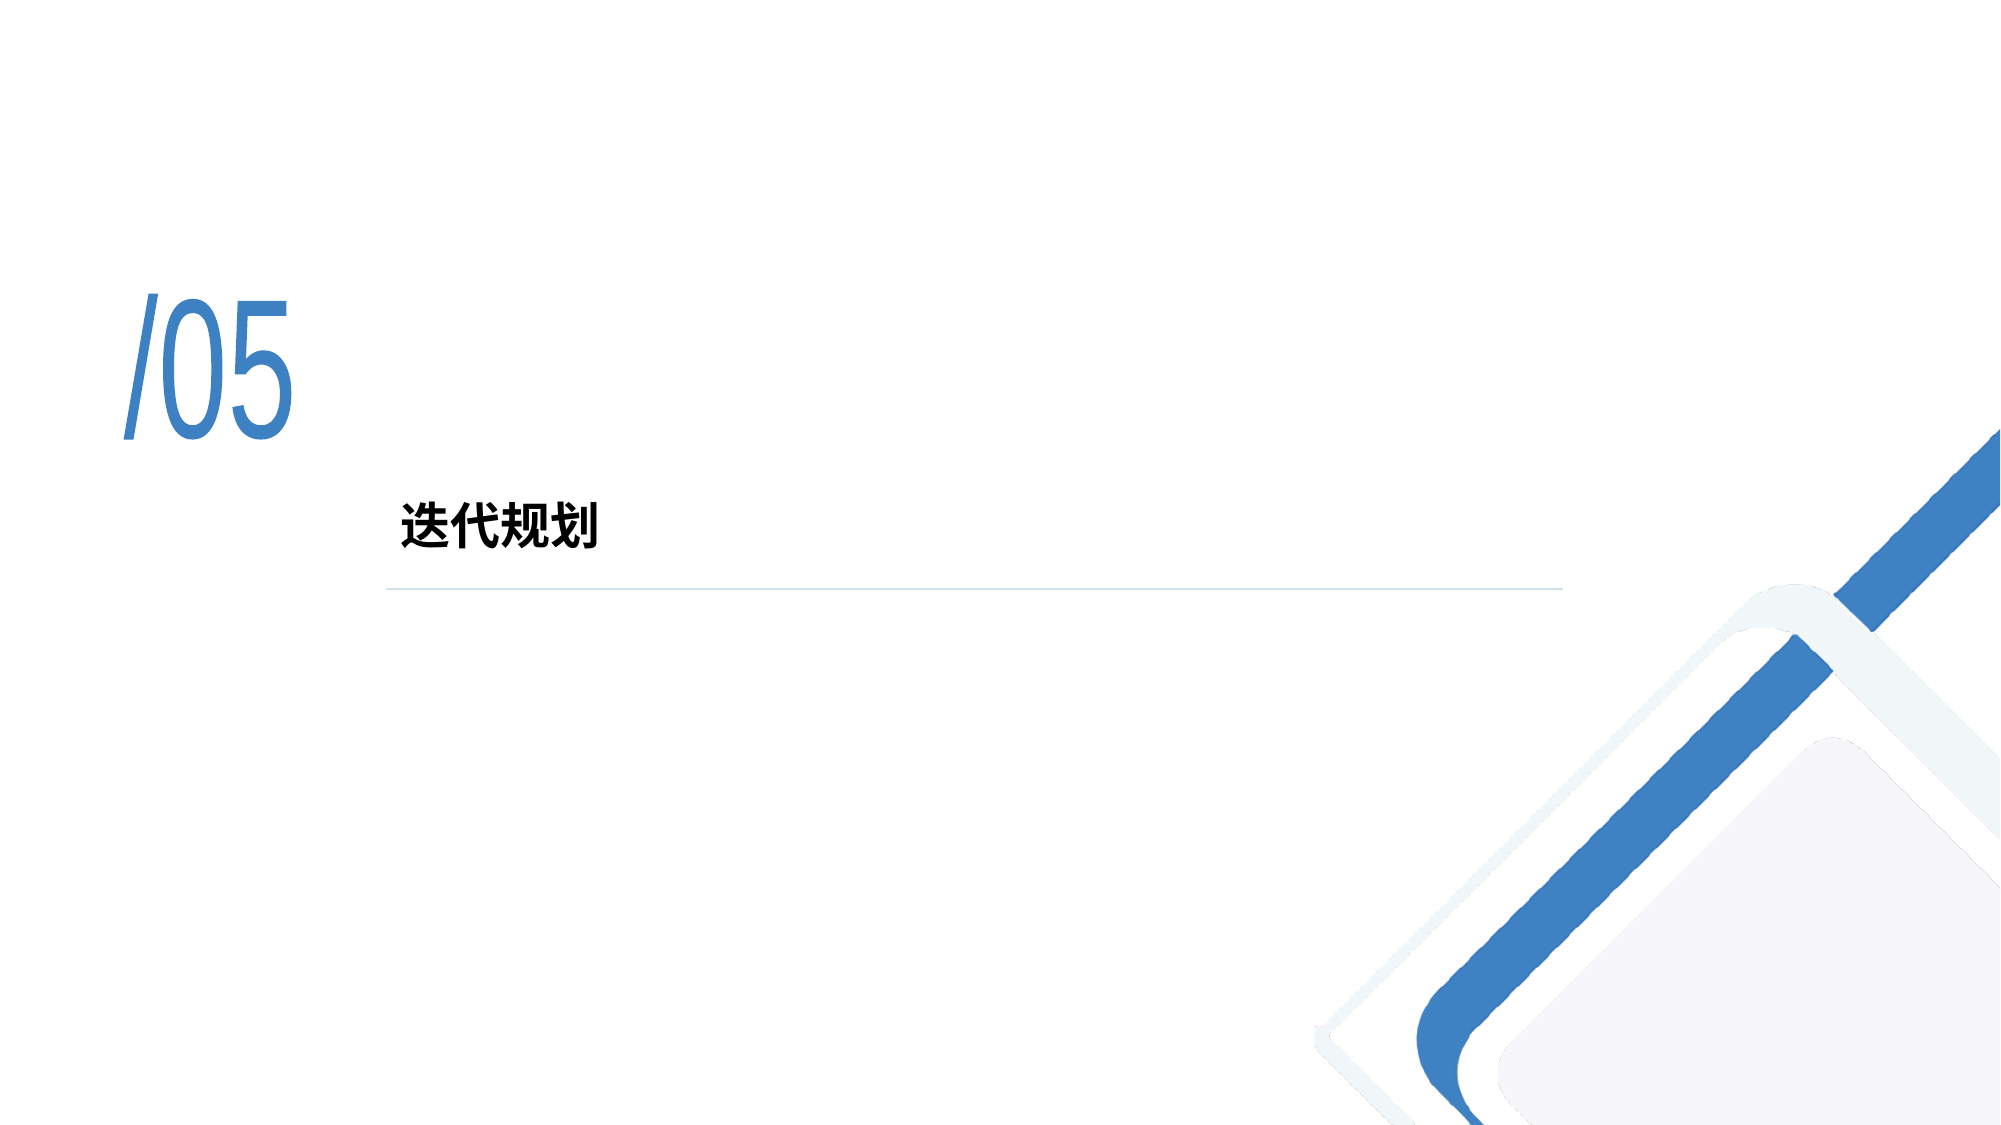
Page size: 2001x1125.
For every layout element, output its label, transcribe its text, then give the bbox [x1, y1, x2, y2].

title 迭代规划 [385, 415, 1275, 563]
picture [1314, 2, 2001, 1123]
